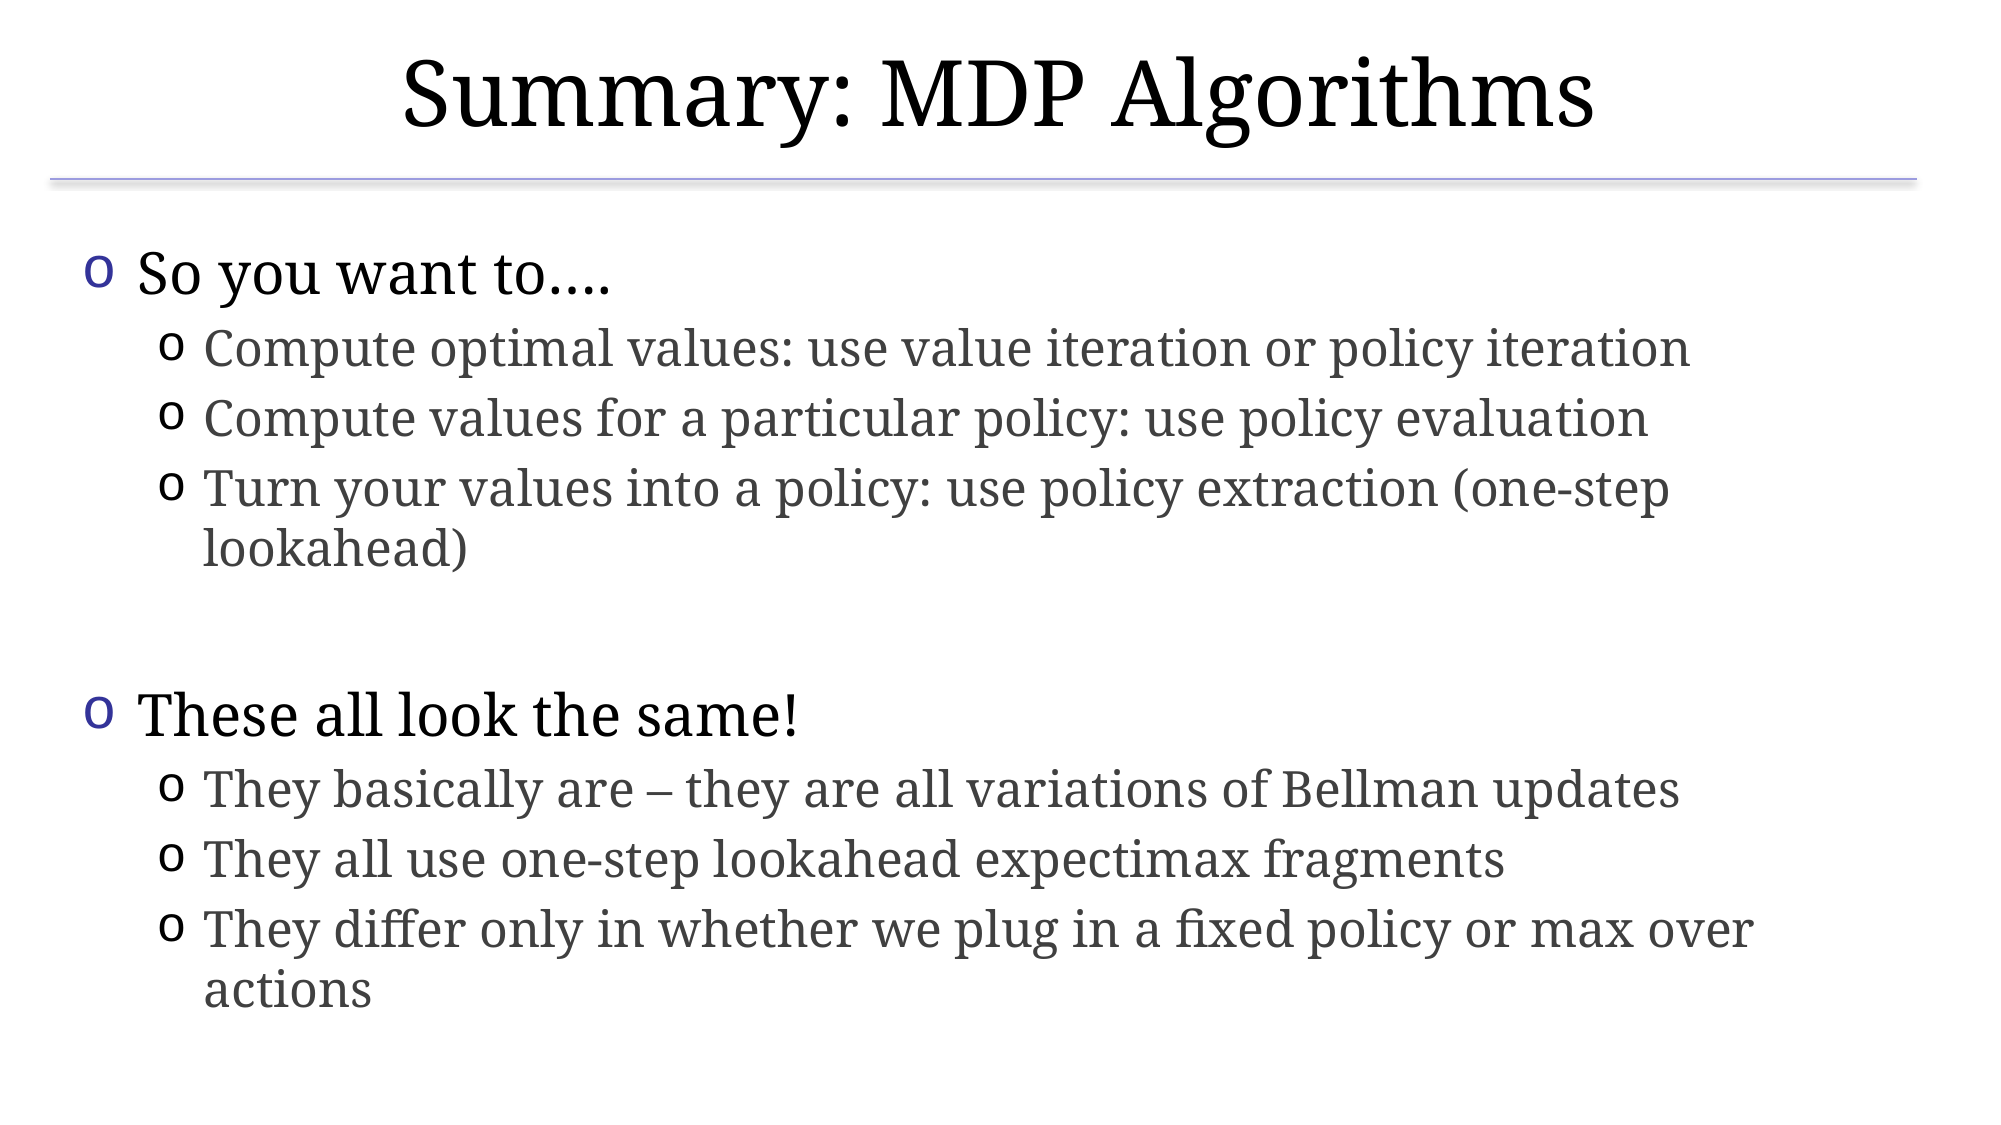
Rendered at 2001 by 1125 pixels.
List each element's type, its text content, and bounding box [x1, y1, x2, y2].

title Summary: MDP Algorithms [0, 0, 2000, 184]
list So you want to…. Compute optimal values: use value iteration or policy iteration Compute values for a particular policy: use policy evaluation Turn your values into a policy: use policy extraction (one-step lookahead) These all look the same! They basically are – they are all variations of Bellman updates They all use one-step lookahead expectimax fragments They differ only in whether we plug in a fixed policy or max over actions [66, 228, 1934, 1006]
